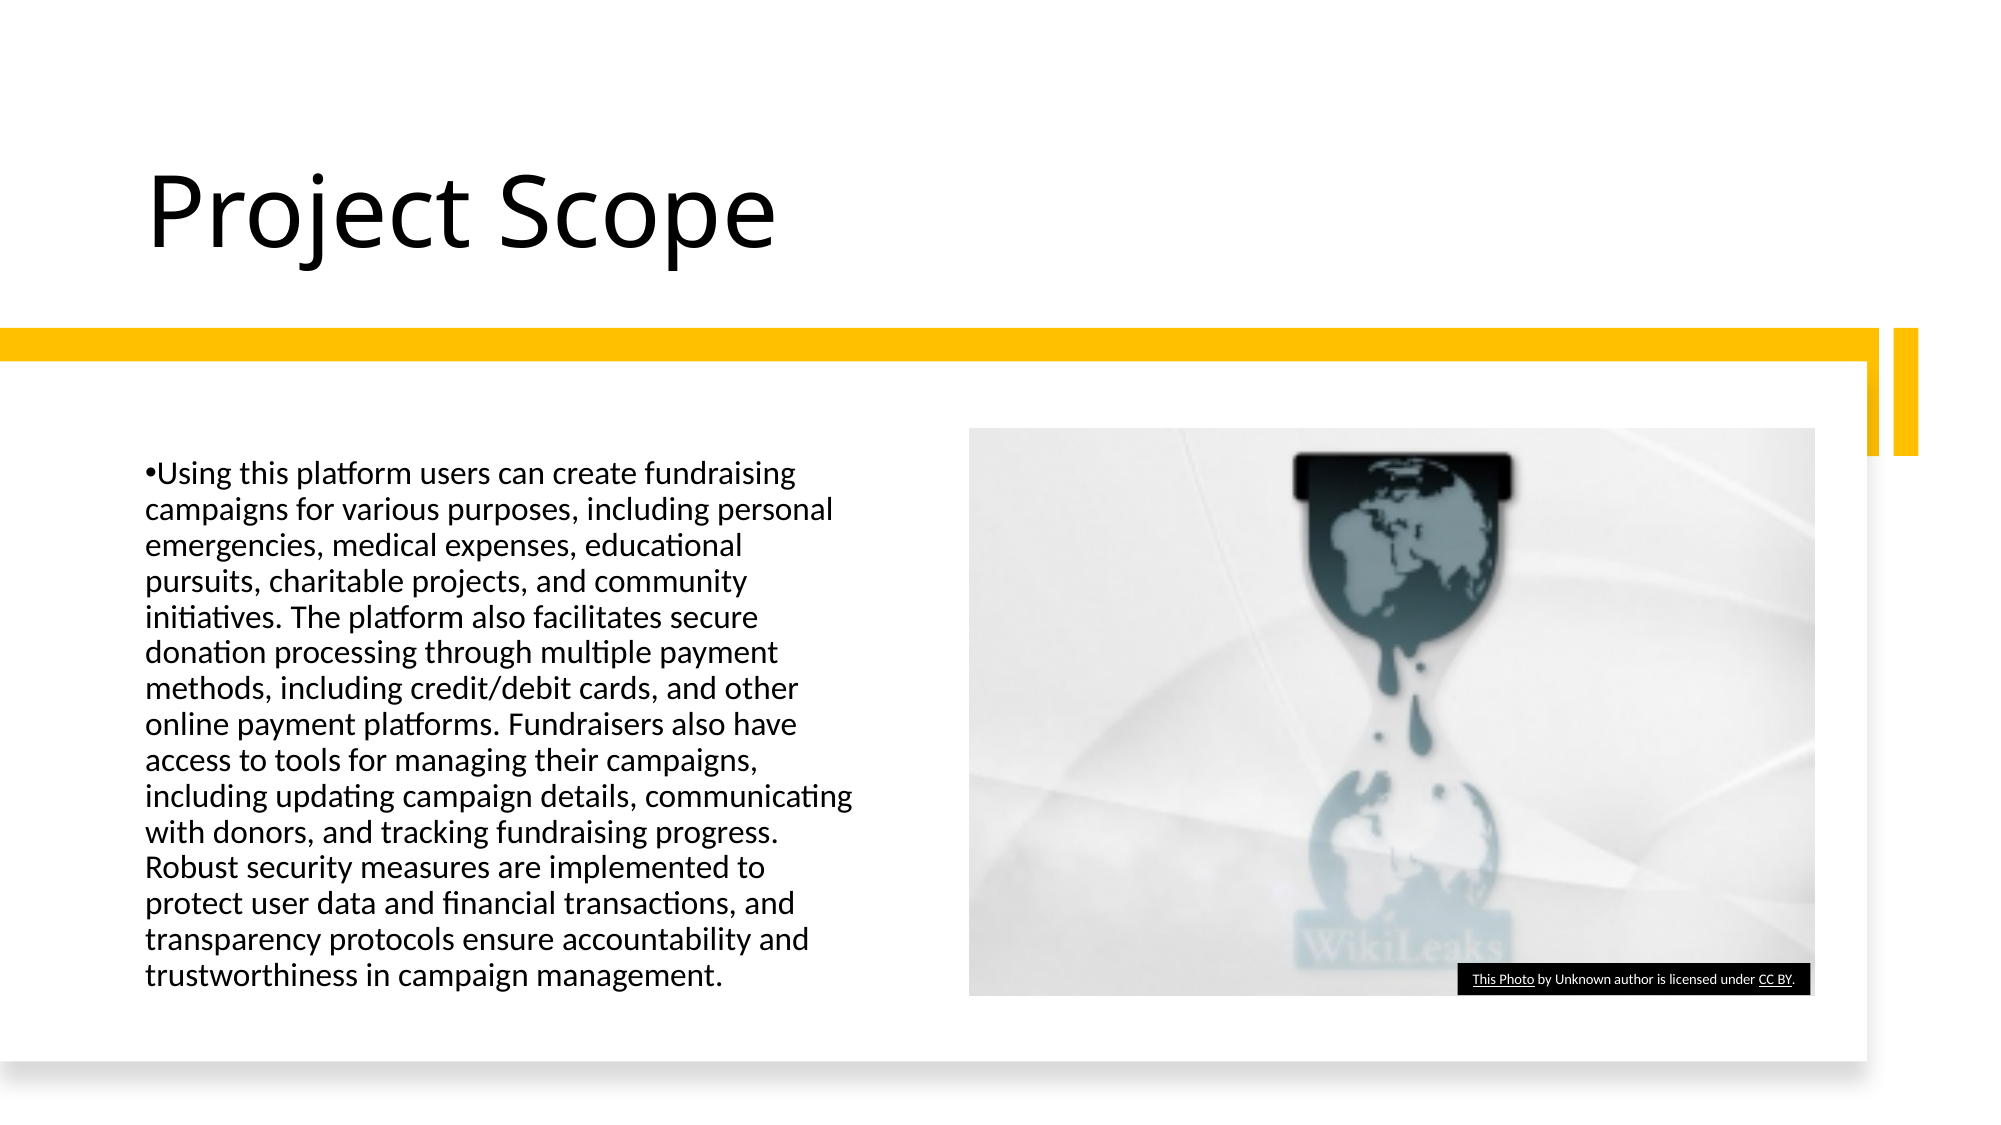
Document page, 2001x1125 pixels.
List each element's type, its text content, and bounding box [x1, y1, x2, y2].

text_box [0, 360, 1868, 1062]
text_box [0, 327, 1880, 404]
picture [969, 428, 1815, 996]
text_box [0, 0, 2000, 1125]
title Project Scope [130, 63, 1782, 277]
text_box [1893, 327, 1919, 457]
text_box Using this platform users can create fundraising campaigns for various purposes, including personal emergencies, medical expenses, educational pursuits, charitable projects, and community initiatives. The platform also facilitates secure donation processing through multiple payment methods, including credit/debit cards, and other online payment platforms. Fundraisers also have access to tools for managing their campaigns, including updating campaign details, communicating with donors, and tracking fundraising progress. Robust security measures are implemented to protect user data and financial transactions, and transparency protocols ensure accountability and trustworthiness in campaign management. [130, 426, 874, 1024]
